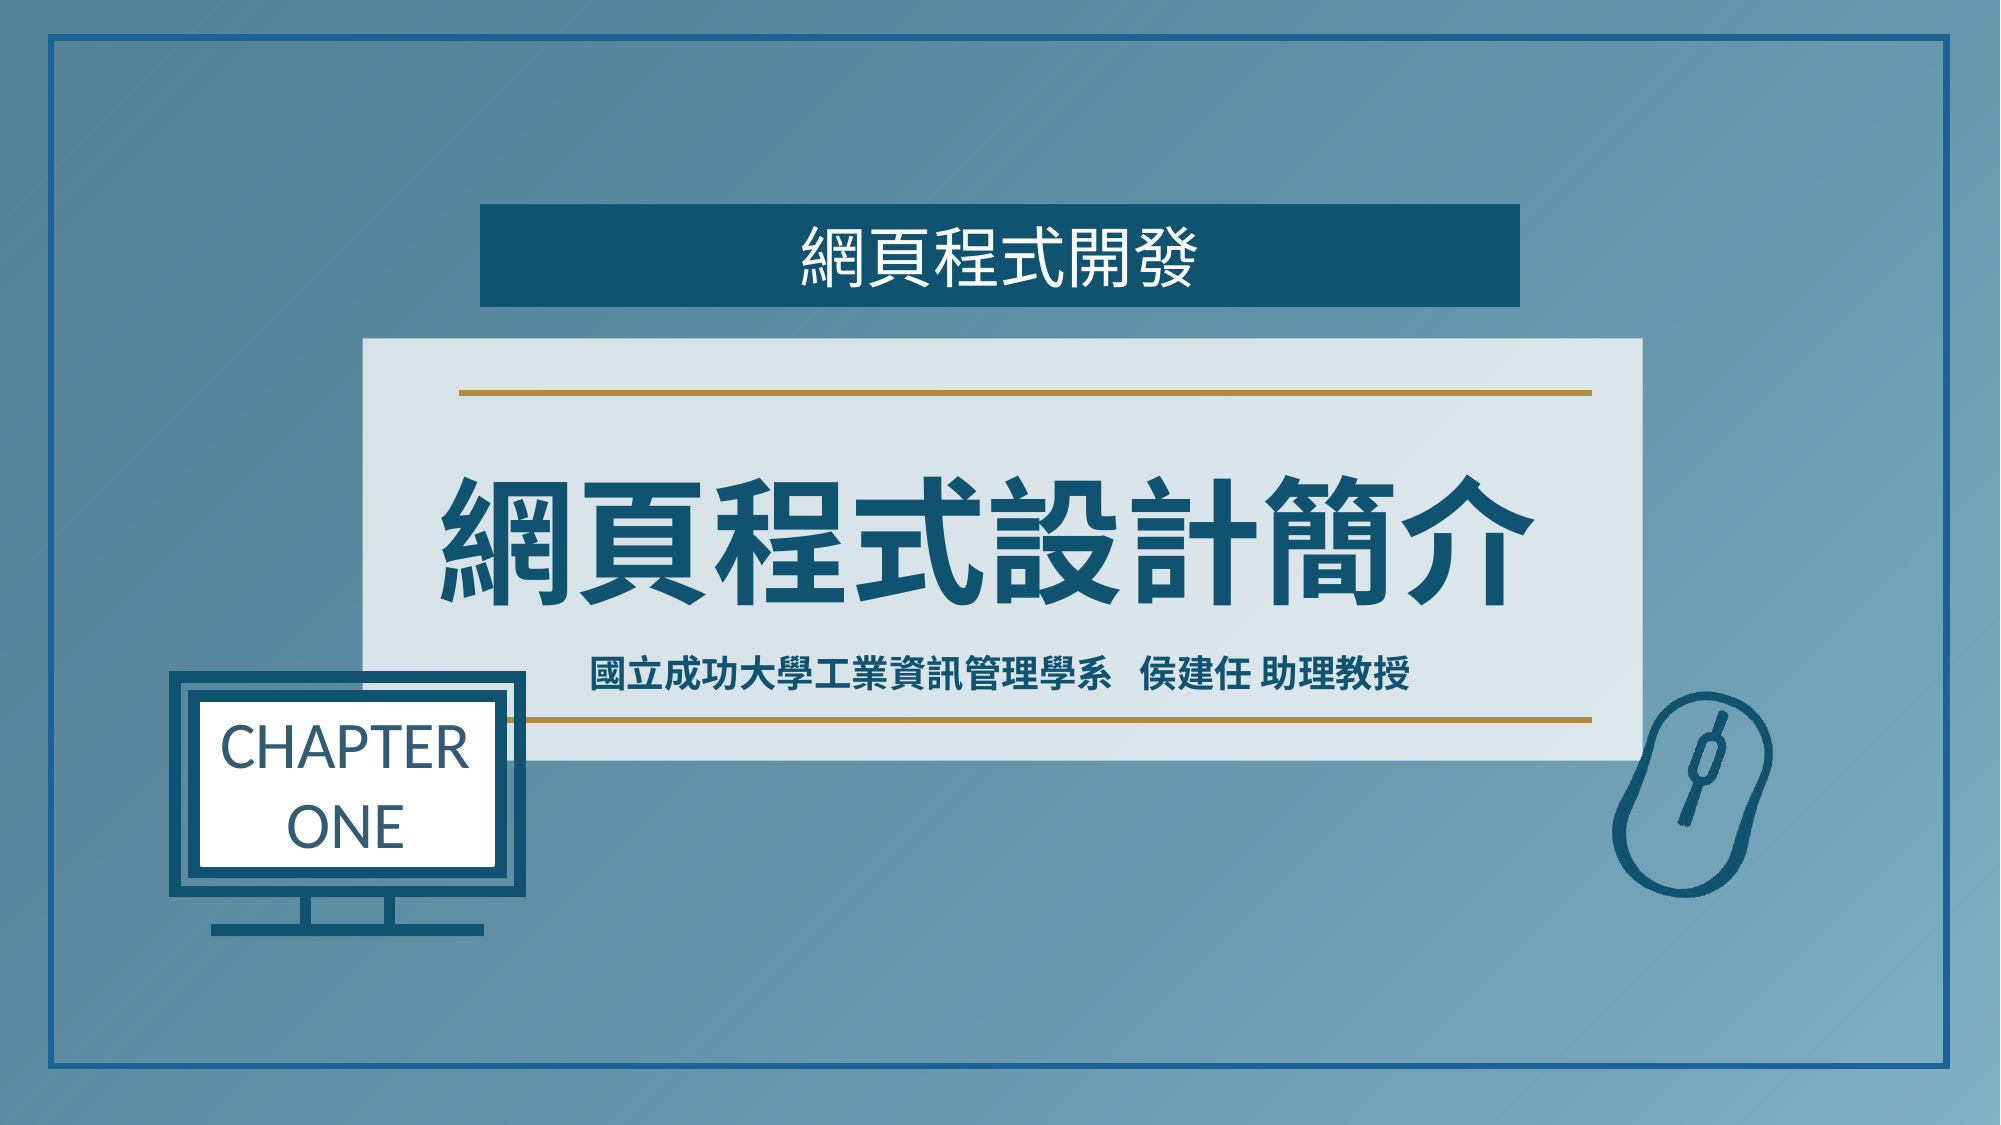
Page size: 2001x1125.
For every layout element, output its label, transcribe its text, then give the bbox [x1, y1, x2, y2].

text_box 網頁程式開發 [479, 203, 1521, 308]
picture [163, 619, 531, 987]
text_box 網頁程式設計簡介 [400, 448, 1605, 629]
text_box CHAPTER ONE [189, 695, 503, 870]
text_box 國立成功大學工業資訊管理學系 侯建任 助理教授 [574, 642, 1426, 703]
picture [1531, 630, 1855, 955]
